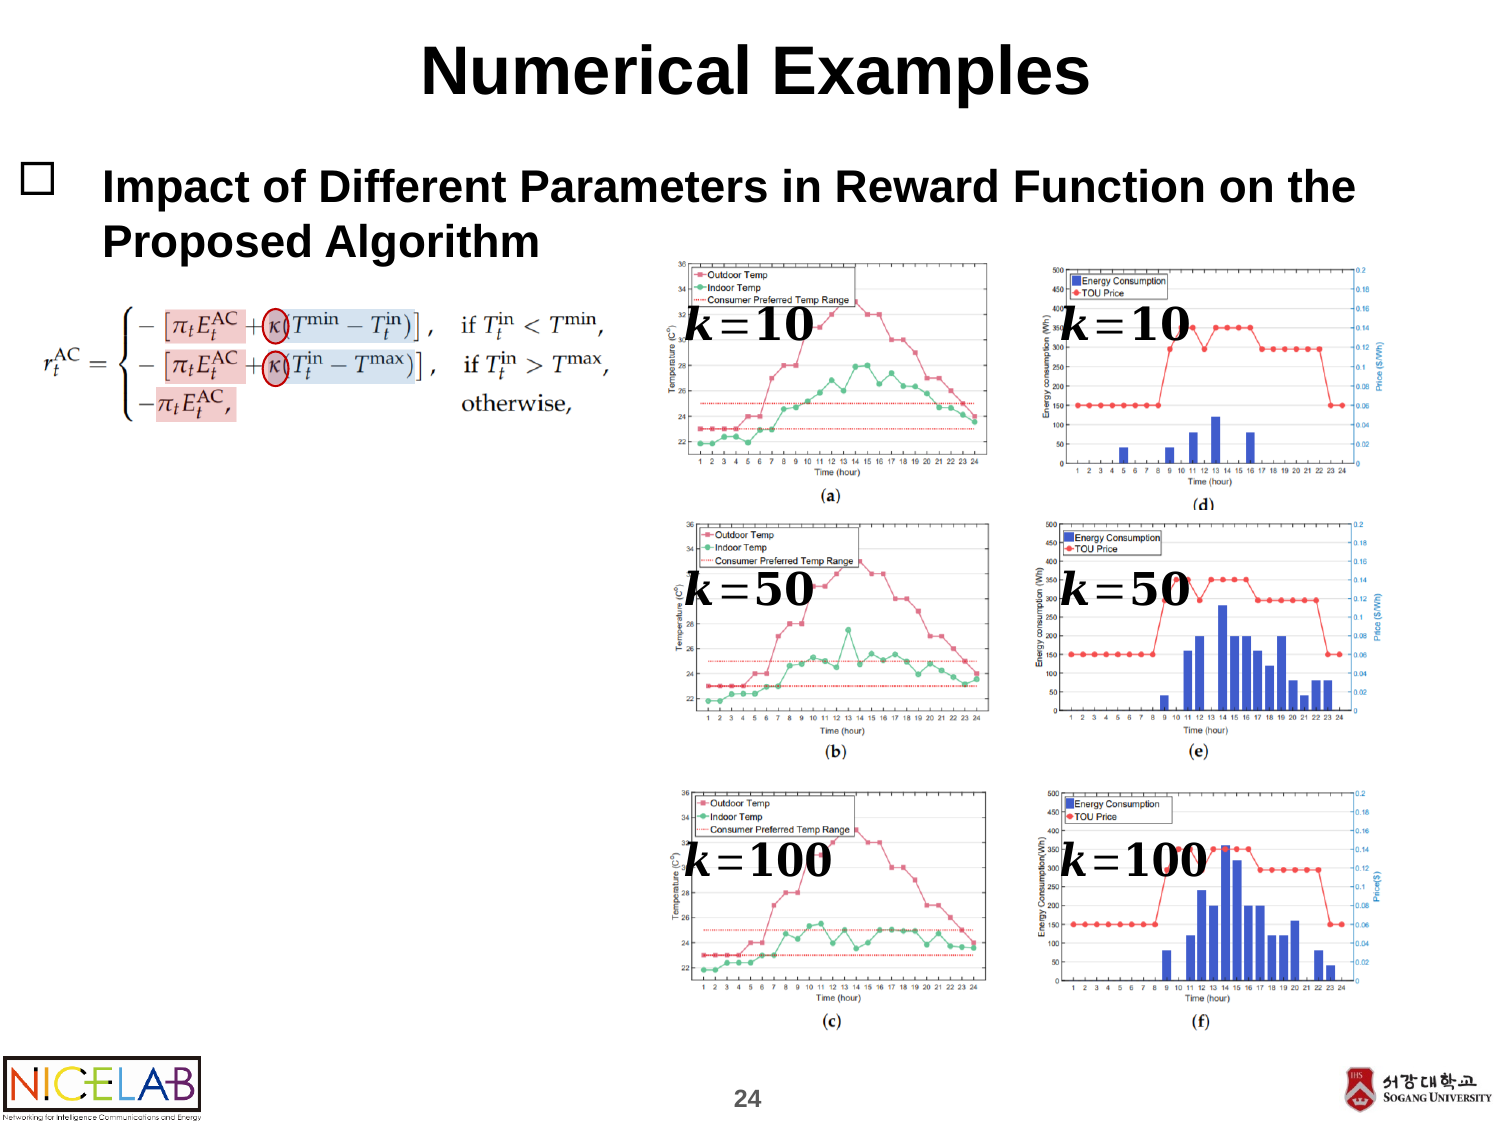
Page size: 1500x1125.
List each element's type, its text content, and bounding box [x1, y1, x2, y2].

picture [1024, 779, 1396, 1038]
picture [3, 1056, 201, 1121]
picture [1029, 262, 1390, 766]
title Numerical Examples [87, 14, 1425, 131]
picture [1339, 1066, 1496, 1113]
picture [658, 779, 1002, 1039]
list Impact of Different Parameters in Reward Function on the Proposed Algorithm [0, 144, 1500, 1039]
picture [19, 296, 636, 445]
picture [654, 248, 1002, 766]
